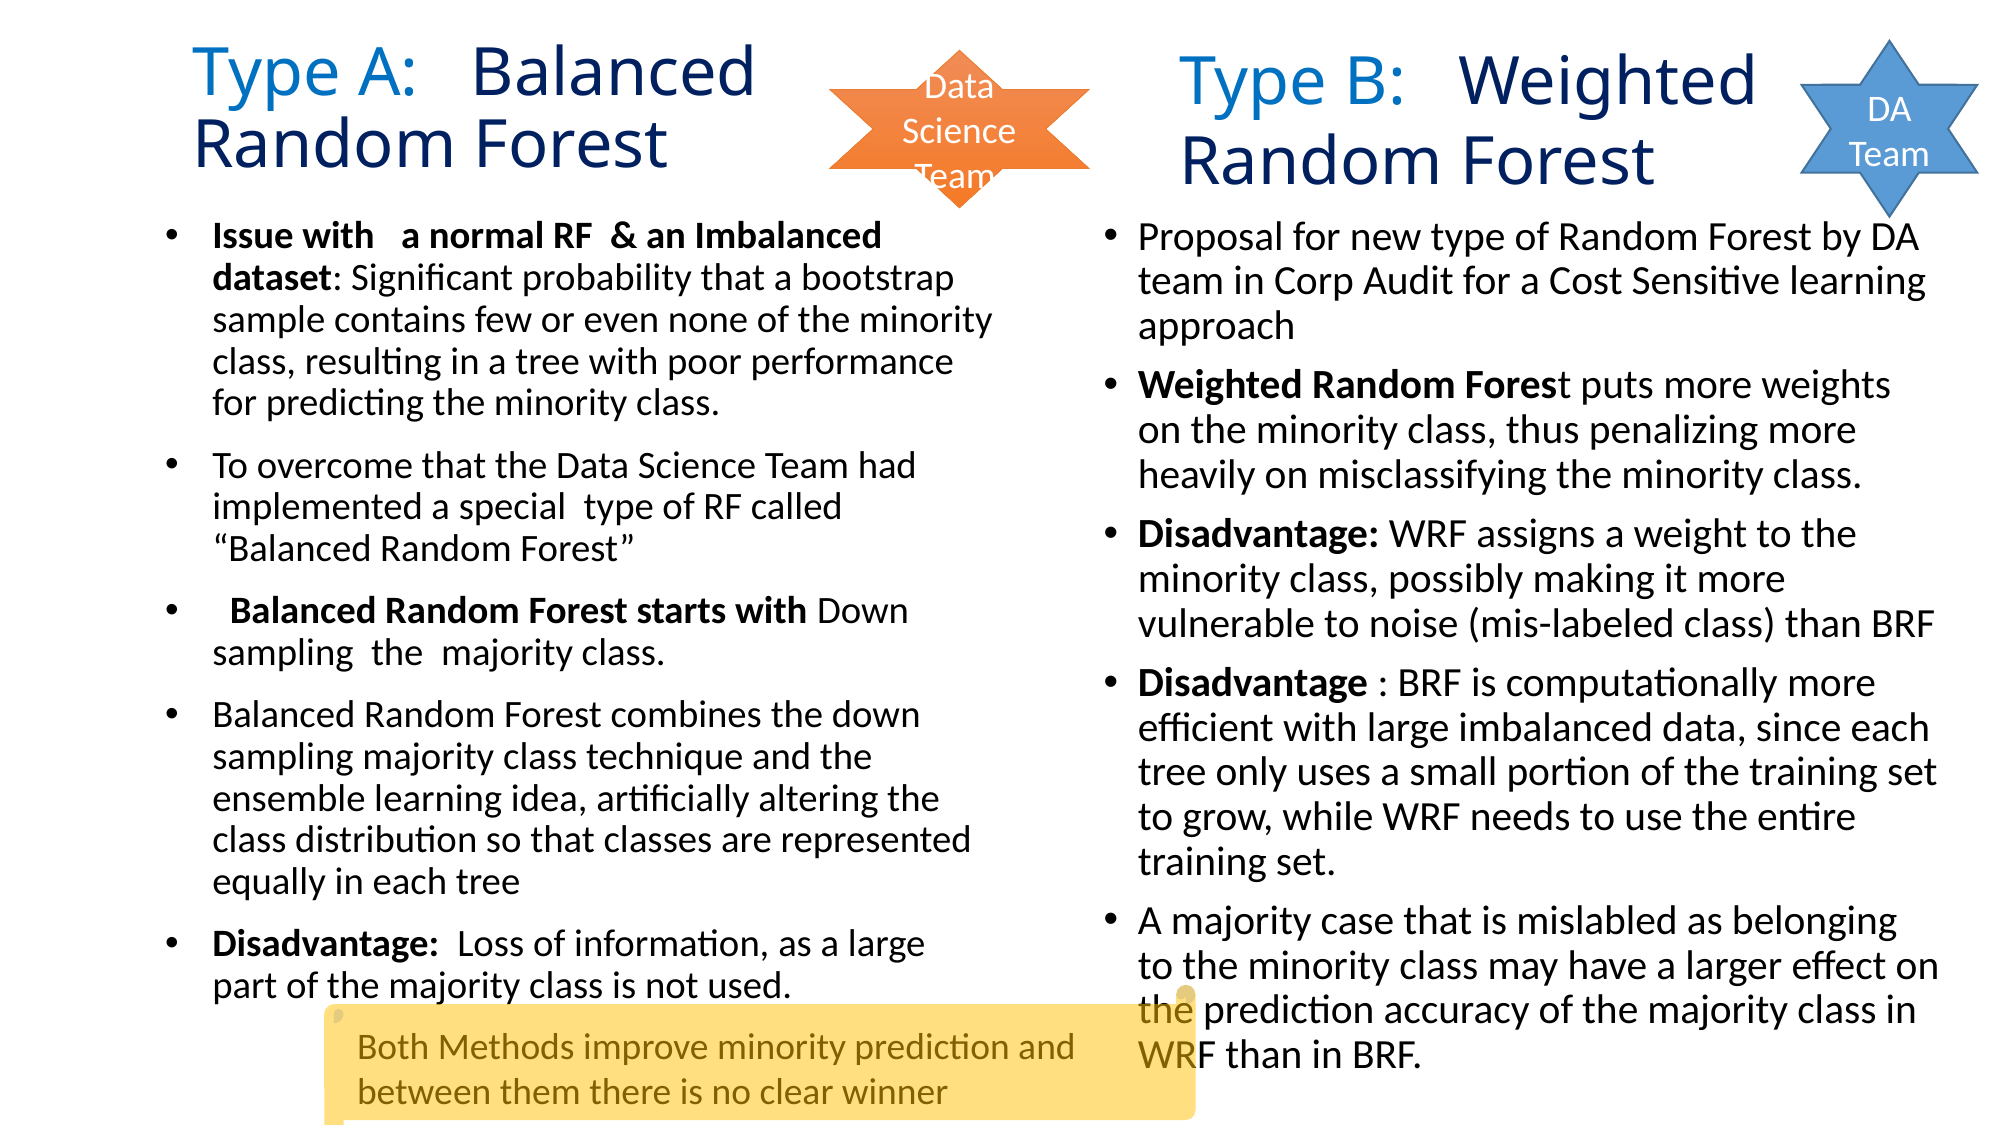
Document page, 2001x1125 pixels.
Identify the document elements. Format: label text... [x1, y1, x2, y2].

list Proposal for new type of Random Forest by DA team in Corp Audit for a Cost Sensitive learning approach Weighted Random Forest puts more weights on the minority class, thus penalizing more heavily on misclassifying the minority class. Disadvantage: WRF assigns a weight to the minority class, possibly making it more vulnerable to noise (mis-labeled class) than BRF Disadvantage : BRF is computationally more efficient with large imbalanced data, since each tree only uses a small portion of the training set to grow, while WRF needs to use the entire training set. A majority case that is mislabled as belonging to the minority class may have a larger effect on the prediction accuracy of the majority class in WRF than in BRF. [1088, 207, 1957, 1107]
list Issue with a normal RF & an Imbalanced dataset: Significant probability that a bootstrap sample contains few or even none of the minority class, resulting in a tree with poor performance for predicting the minority class. To overcome that the Data Science Team had implemented a special type of RF called “Balanced Random Forest” Balanced Random Forest starts with Down sampling the majority class. Balanced Random Forest combines the down sampling majority class technique and the ensemble learning idea, artificially altering the class distribution so that classes are represented equally in each tree Disadvantage: Loss of information, as a large part of the majority class is not used. [150, 208, 1013, 1016]
text_box Data Science Team [828, 49, 1090, 209]
text_box DA Team [1799, 39, 1980, 219]
text_box [324, 984, 1196, 1125]
title Type A: Balanced Random Forest [177, 31, 1039, 189]
text_box Type B: Weighted Random Forest [1164, 30, 2000, 206]
